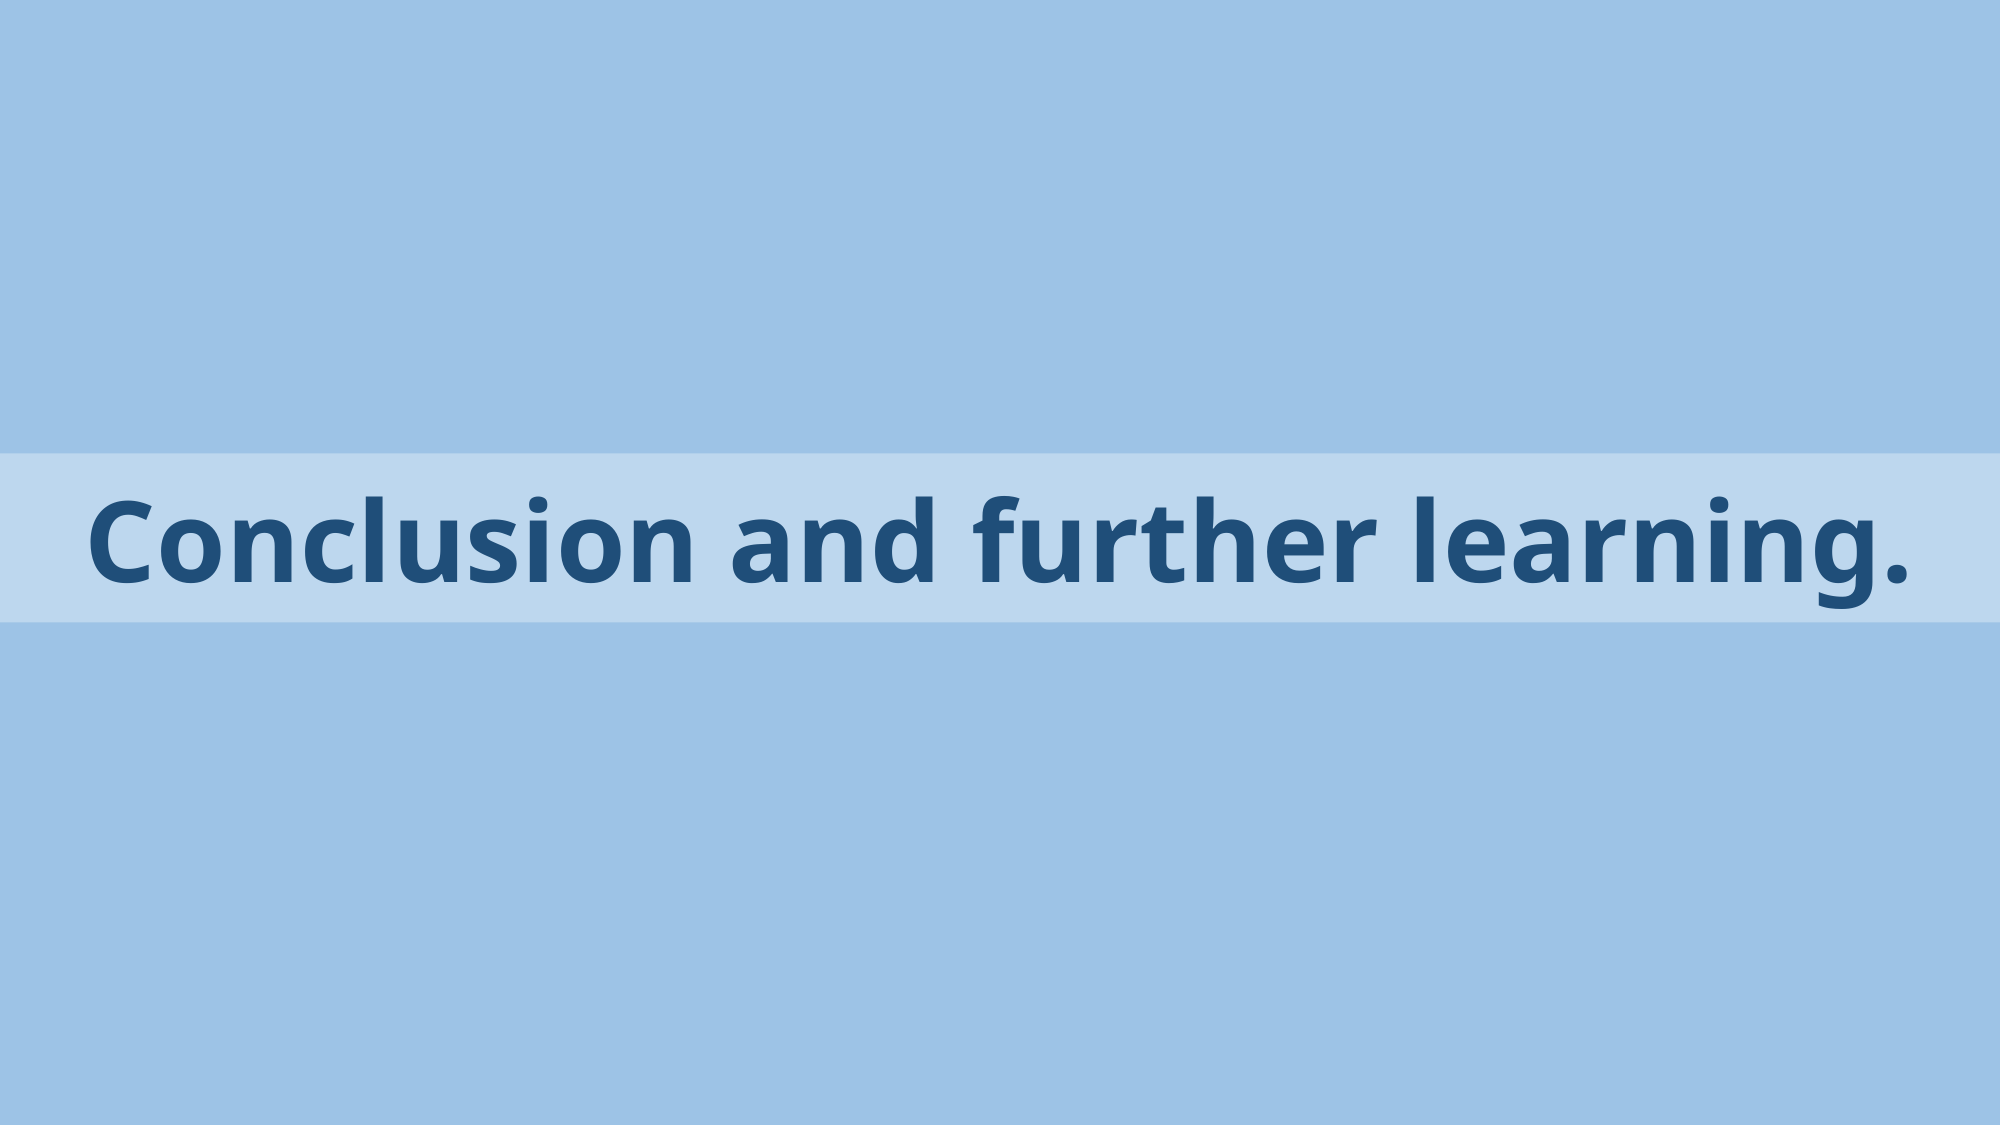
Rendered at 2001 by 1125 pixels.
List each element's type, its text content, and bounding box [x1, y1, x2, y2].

text_box Conclusion and further learning. [0, 452, 2000, 623]
